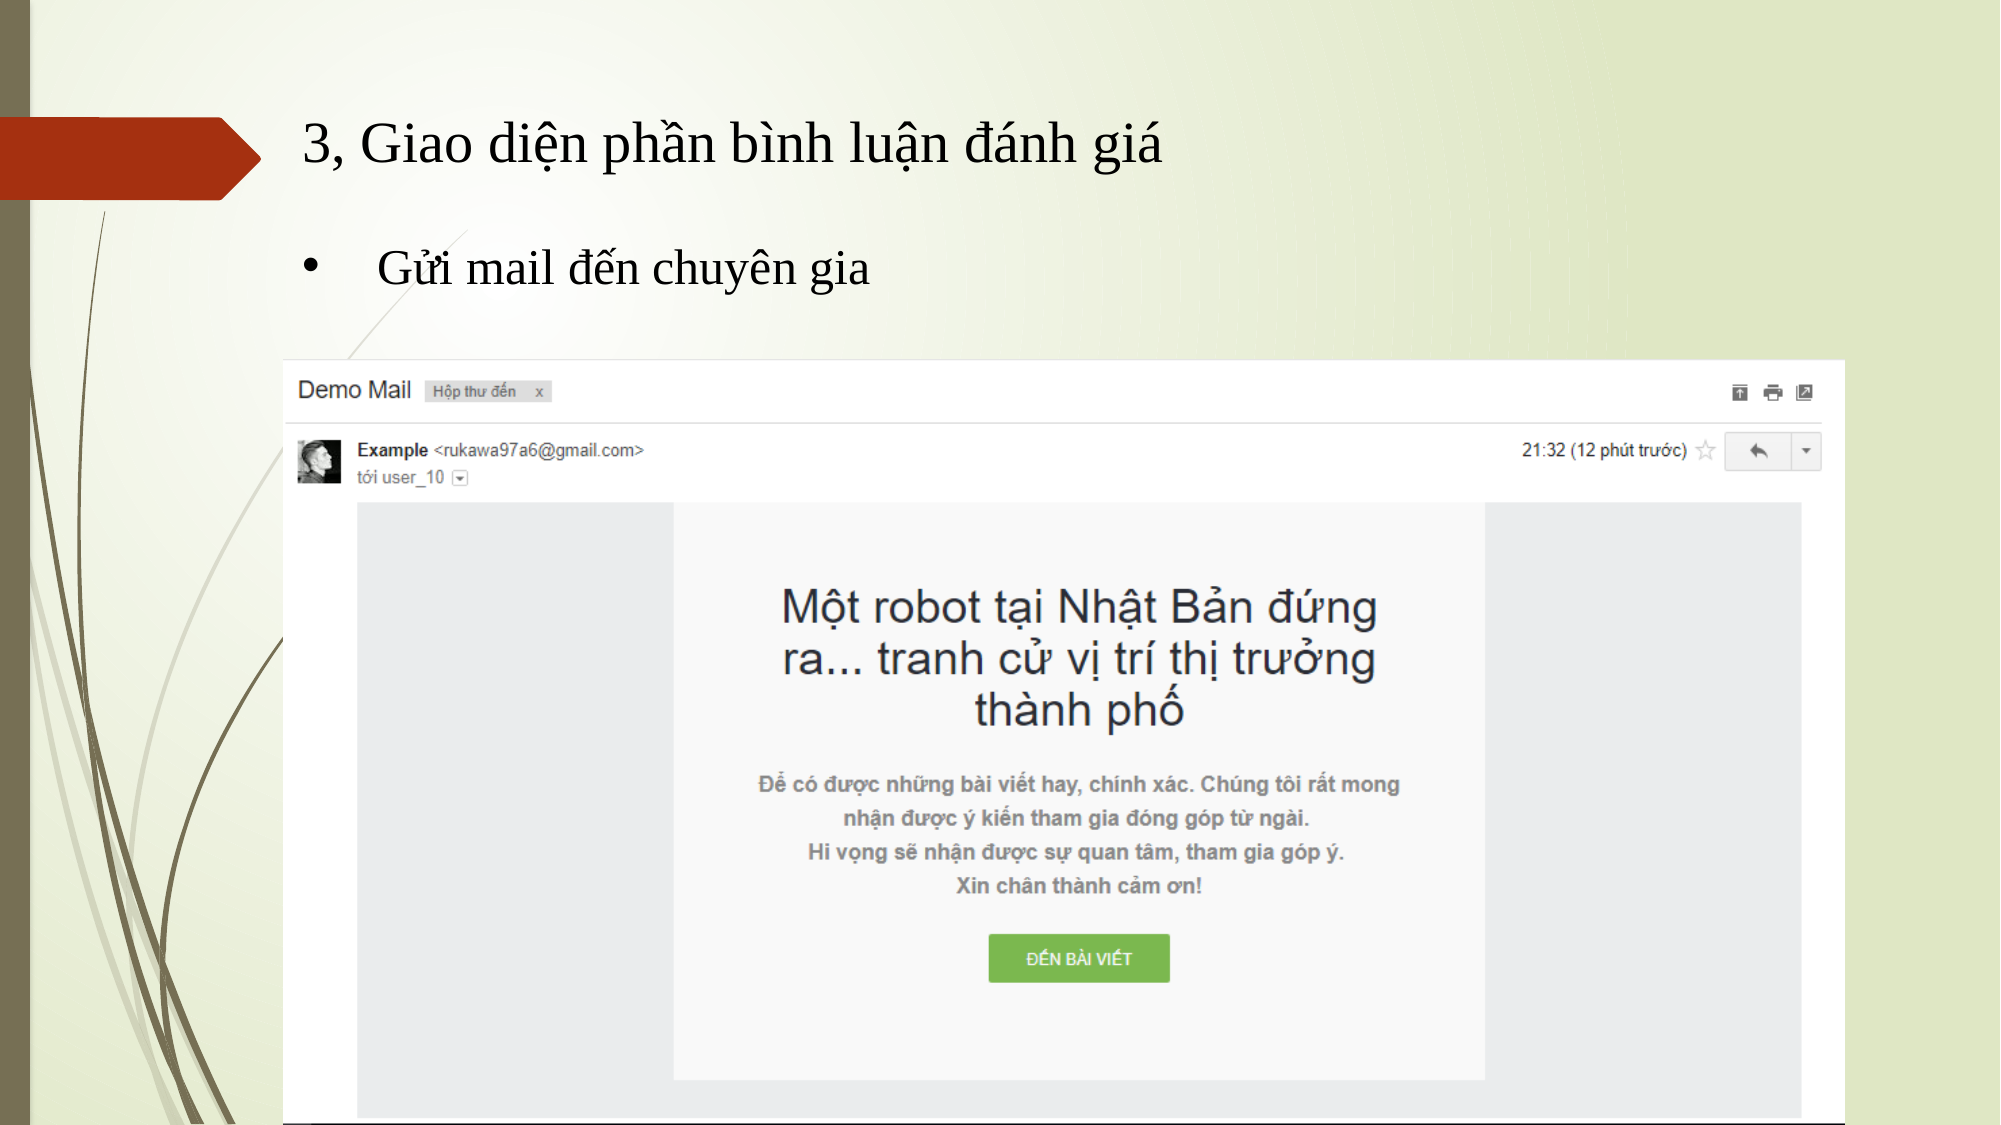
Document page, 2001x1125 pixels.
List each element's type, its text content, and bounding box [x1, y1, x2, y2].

text_box 3, Giao diện phần bình luận đánh giá Gửi mail đến chuyên gia [287, 96, 1179, 302]
picture [282, 359, 1846, 1125]
